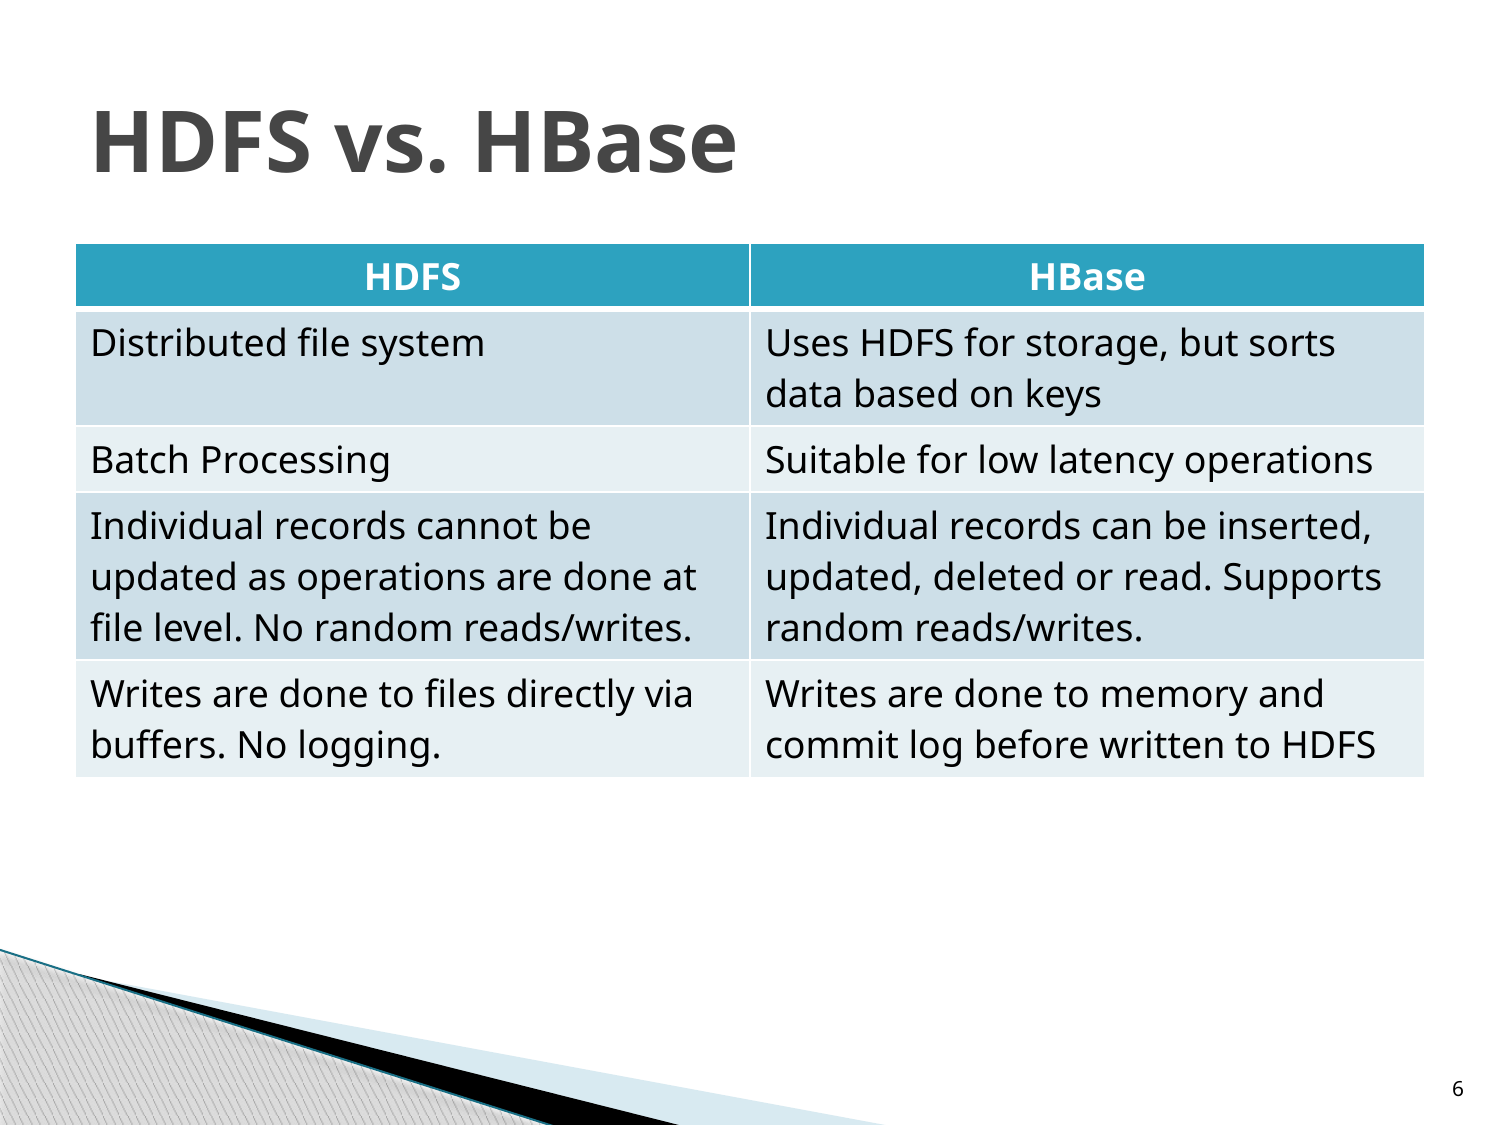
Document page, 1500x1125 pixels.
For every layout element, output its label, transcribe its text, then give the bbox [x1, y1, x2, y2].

table_header HDFS [76, 244, 749, 306]
table_header HBase [751, 244, 1424, 306]
table_cell Individual records can be inserted, updated, deleted or read. Supports random reads/writes. [751, 493, 1424, 659]
table_cell Writes are done to memory and commit log before written to HDFS [751, 661, 1424, 777]
table_cell Distributed file system [76, 312, 749, 425]
table_cell Uses HDFS for storage, but sorts data based on keys [751, 312, 1424, 425]
title HDFS vs. HBase [75, 45, 1425, 233]
table_cell Writes are done to files directly via buffers. No logging. [76, 661, 749, 777]
table_cell Suitable for low latency operations [751, 427, 1424, 491]
table_cell Individual records cannot be updated as operations are done at file level. No random reads/writes. [76, 493, 749, 659]
slide_number 6 [1418, 1051, 1479, 1112]
table_cell Batch Processing [76, 427, 749, 491]
